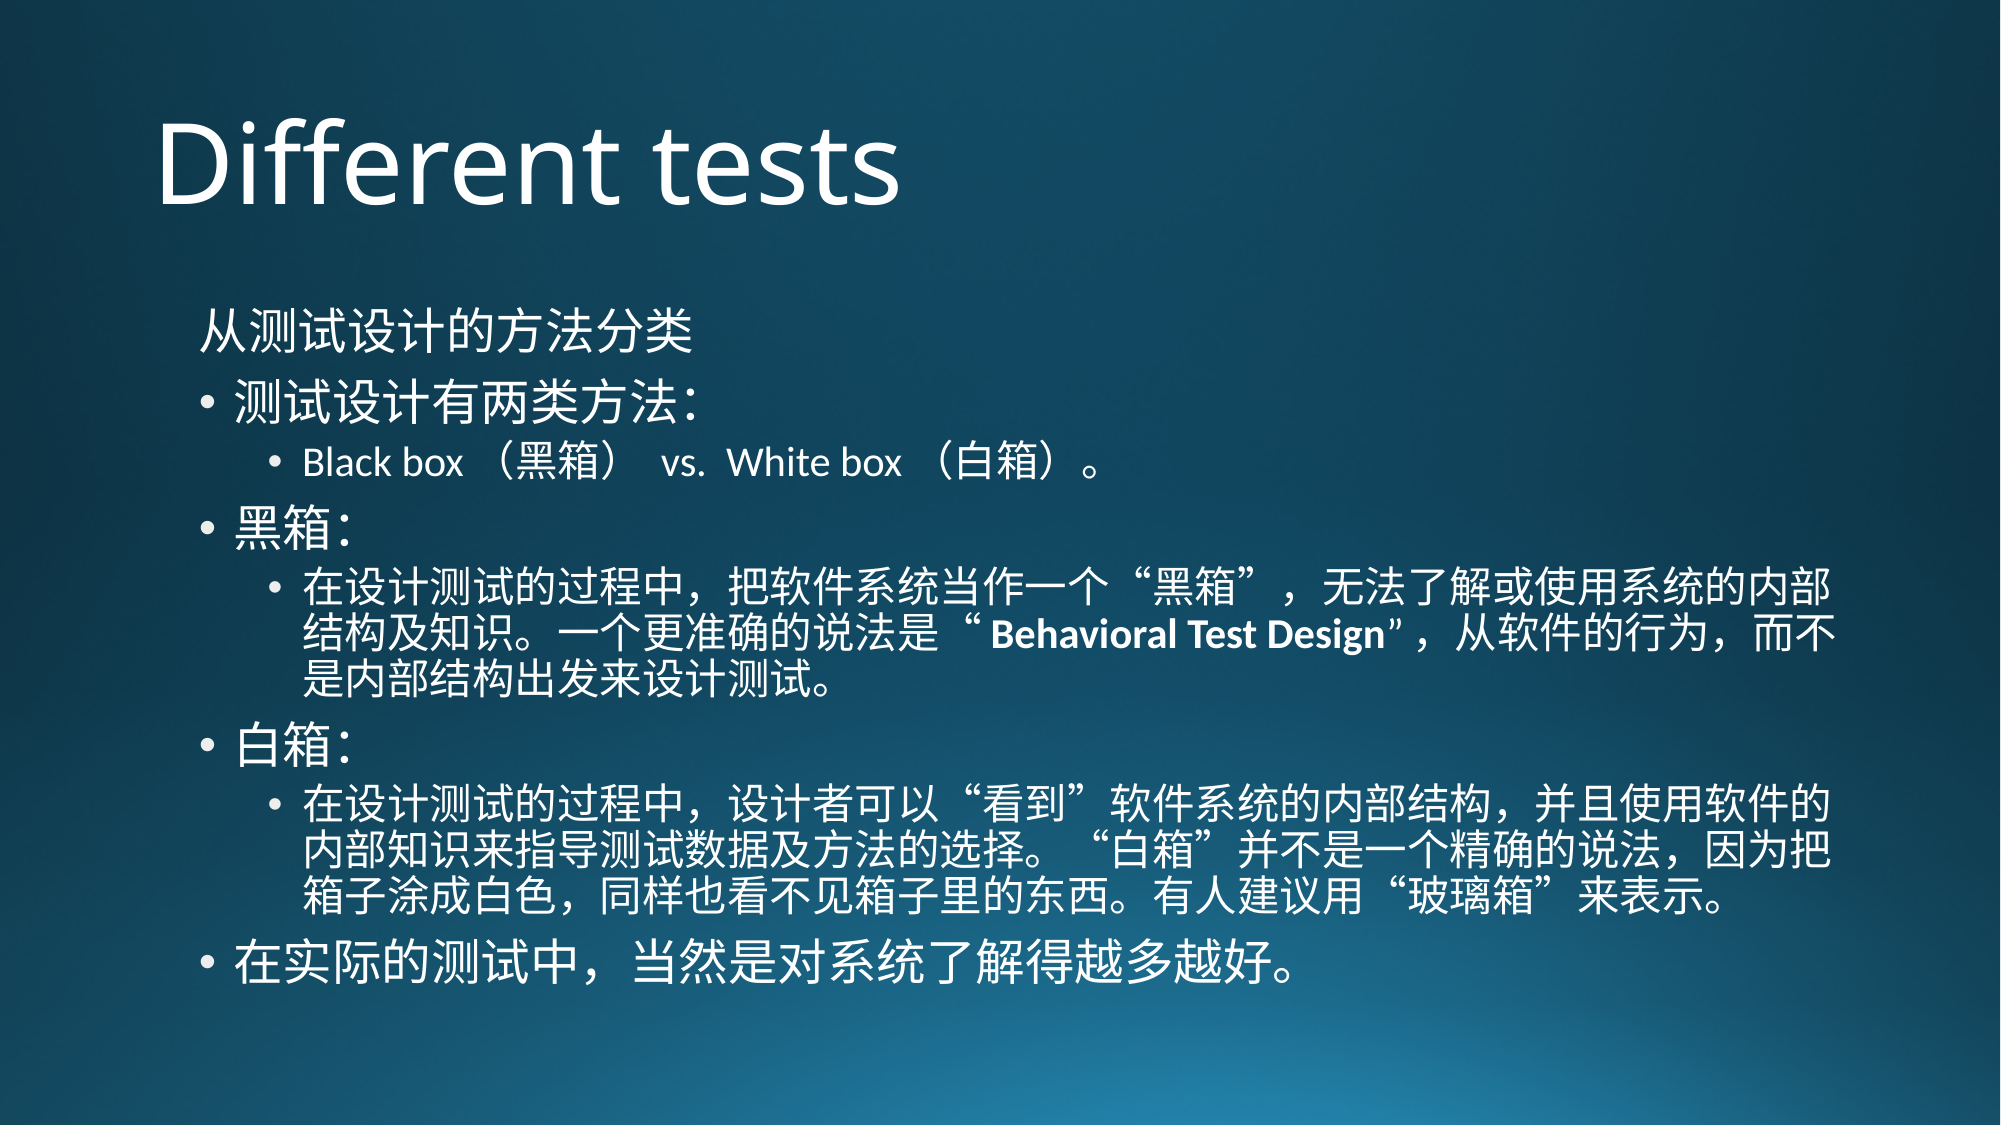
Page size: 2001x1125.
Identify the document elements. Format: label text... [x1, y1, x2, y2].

title Different tests [137, 59, 1863, 278]
list 从测试设计的方法分类 测试设计有两类方法： Black box（黑箱） vs. White box（白箱）。 黑箱： 在设计测试的过程中，把软件系统当作一个“黑箱”，无法了解或使用系统的内部结构及知识。一个更准确的说法是“Behavioral Test Design”，从软件的行为，而不是内部结构出发来设计测试。 白箱： 在设计测试的过程中，设计者可以“看到”软件系统的内部结构，并且使用软件的内部知识来指导测试数据及方法的选择。“白箱”并不是一个精确的说法，因为把箱子涂成白色，同样也看不见箱子里的东西。有人建议用“玻璃箱”来表示。 在实际的测试中，当然是对系统了解得越多越好。 [183, 299, 1863, 1014]
picture [0, 0, 2001, 1125]
